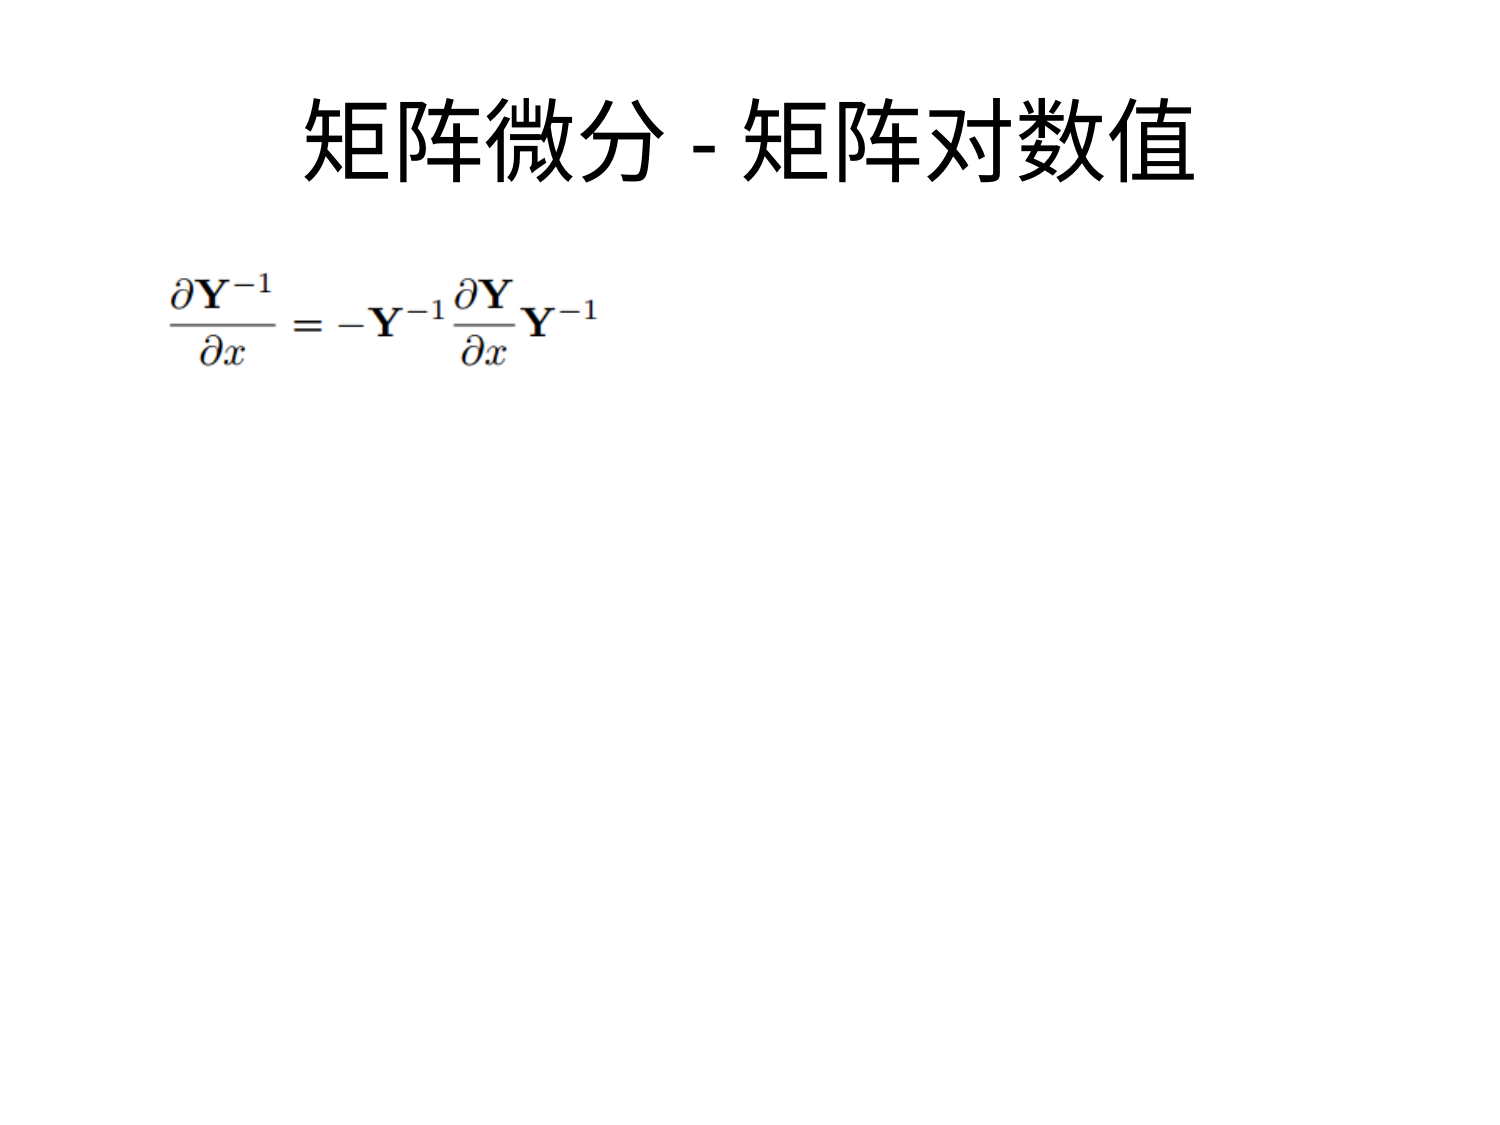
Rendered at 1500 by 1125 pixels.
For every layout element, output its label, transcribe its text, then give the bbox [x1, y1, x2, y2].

picture [159, 255, 602, 393]
title 矩阵微分-矩阵对数值 [75, 45, 1425, 233]
